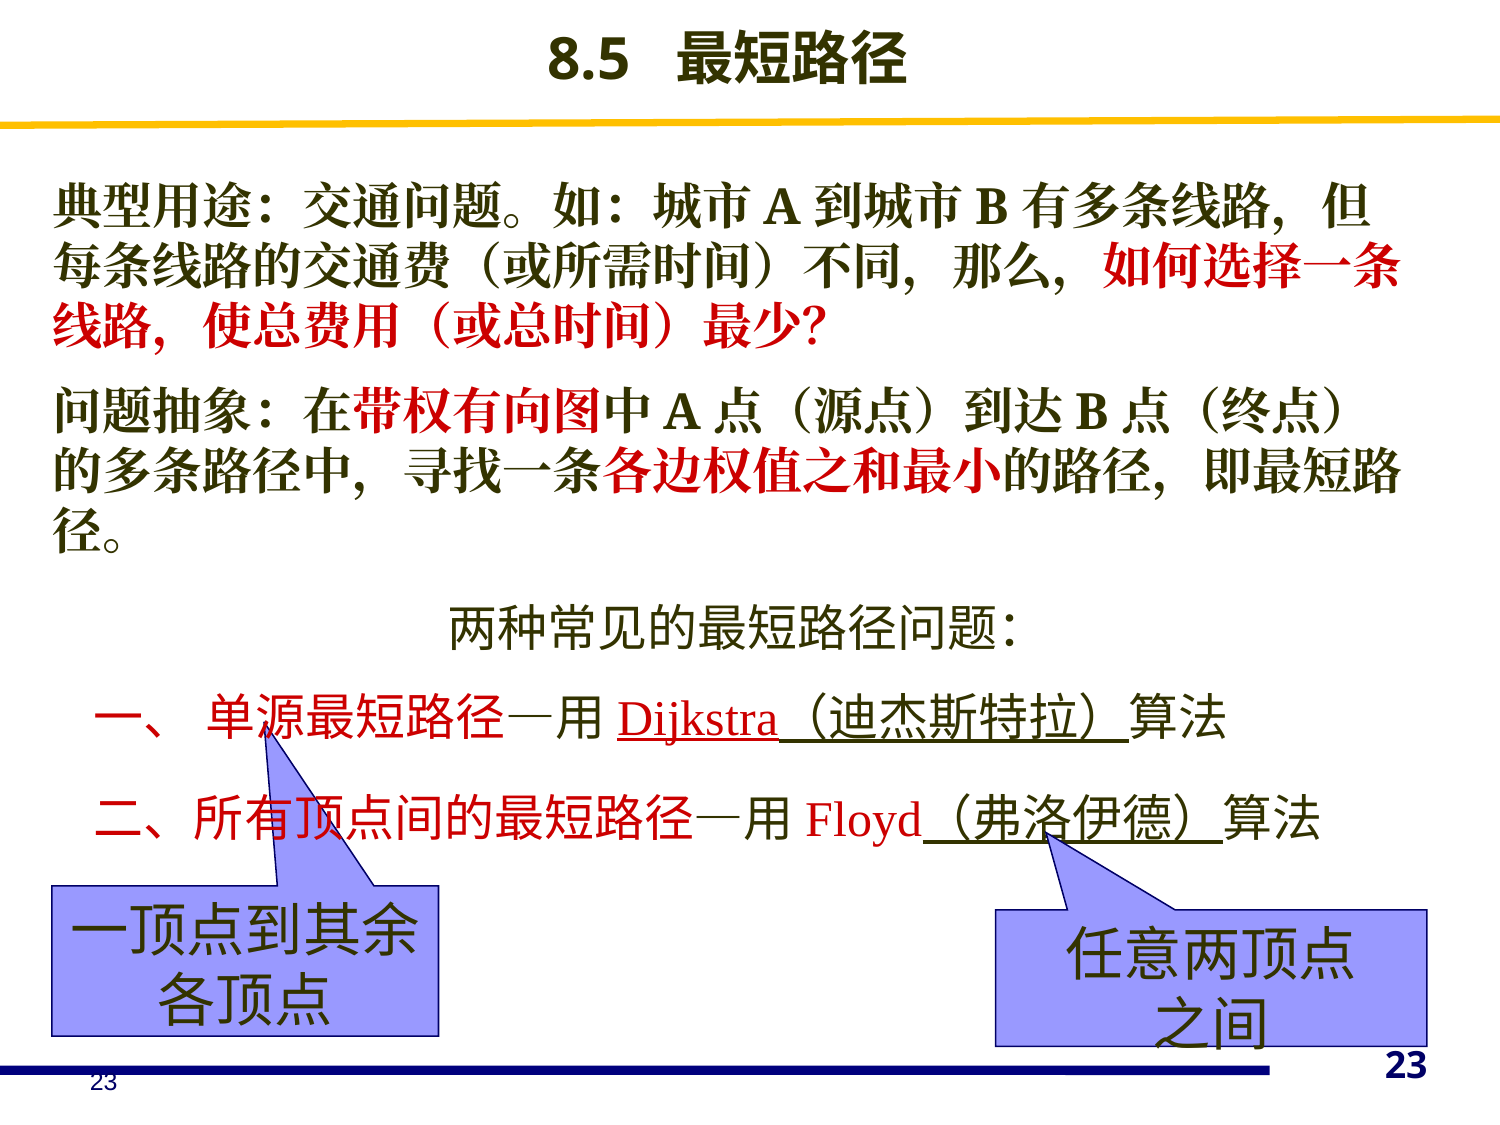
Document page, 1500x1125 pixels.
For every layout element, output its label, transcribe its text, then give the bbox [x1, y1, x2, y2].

title 8.5 最短路径 [336, 0, 1120, 113]
text_box 两种常见的最短路径问题： 一、 单源最短路径—用Dijkstra（迪杰斯特拉）算法 二、所有顶点间的最短路径—用Floyd（弗洛伊德）算法 [79, 586, 1417, 867]
text_box [1092, 1024, 1443, 1100]
text_box 一顶点到其余各顶点 [51, 867, 439, 1037]
text_box [75, 1037, 425, 1103]
text_box 典型用途：交通问题。如：城市A到城市B有多条线路，但每条线路的交通费（或所需时间）不同，那么，如何选择一条线路，使总费用（或总时间）最少？ 问题抽象：在带权有向图中A点（源点）到达B点（终点）的多条路径中，寻找一条各边权值之和最小的路径，即最短路径。 [37, 167, 1425, 567]
text_box 任意两顶点 之间 [995, 832, 1427, 1047]
